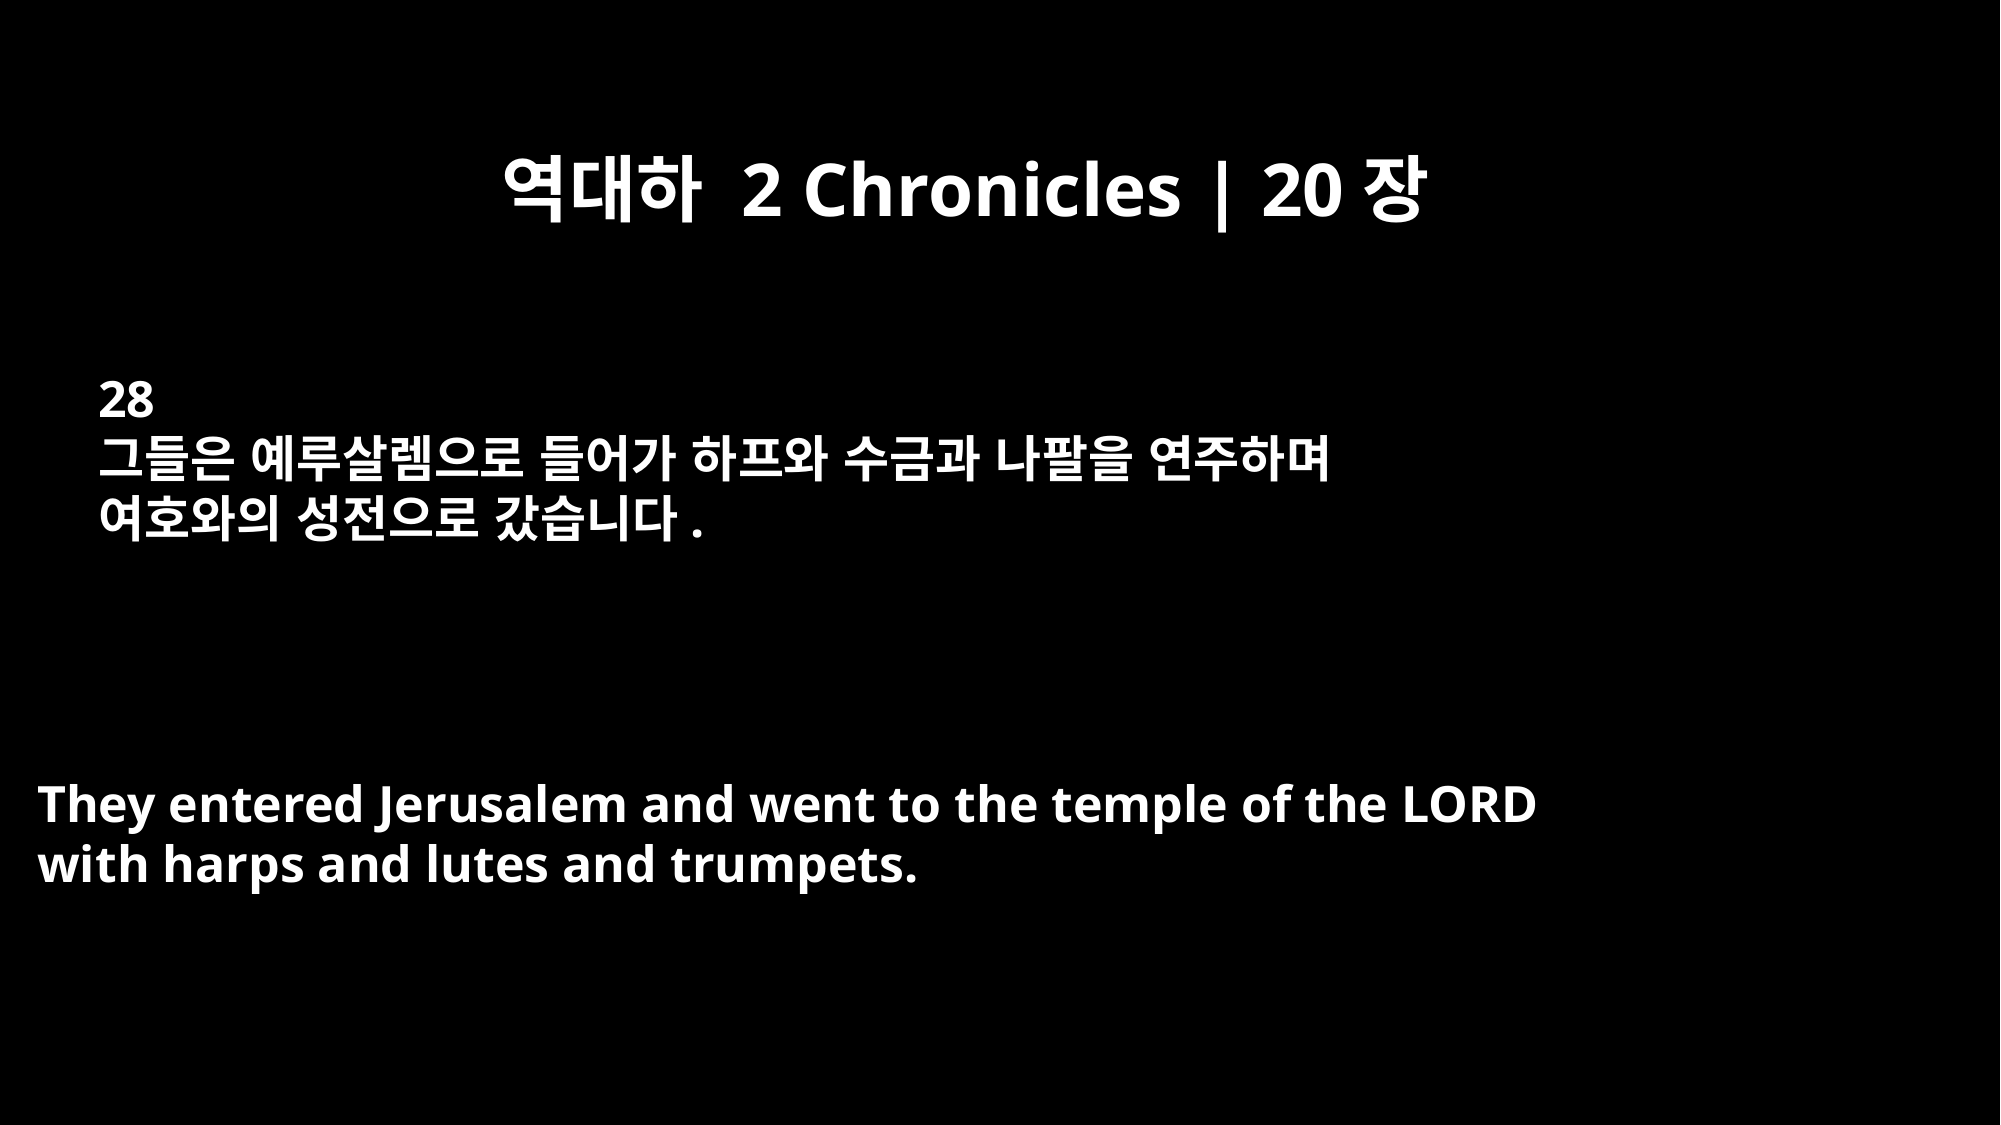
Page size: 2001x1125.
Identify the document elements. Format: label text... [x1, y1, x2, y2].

text_box 역대하 2 Chronicles | 20장 [487, 136, 1445, 239]
text_box 28 그들은 예루살렘으로 들어가 하프와 수금과 나팔을 연주하며 여호와의 성전으로 갔습니다. [83, 359, 1348, 555]
text_box They entered Jerusalem and went to the temple of the LORD with harps and lutes and trumpets. [22, 764, 1554, 900]
